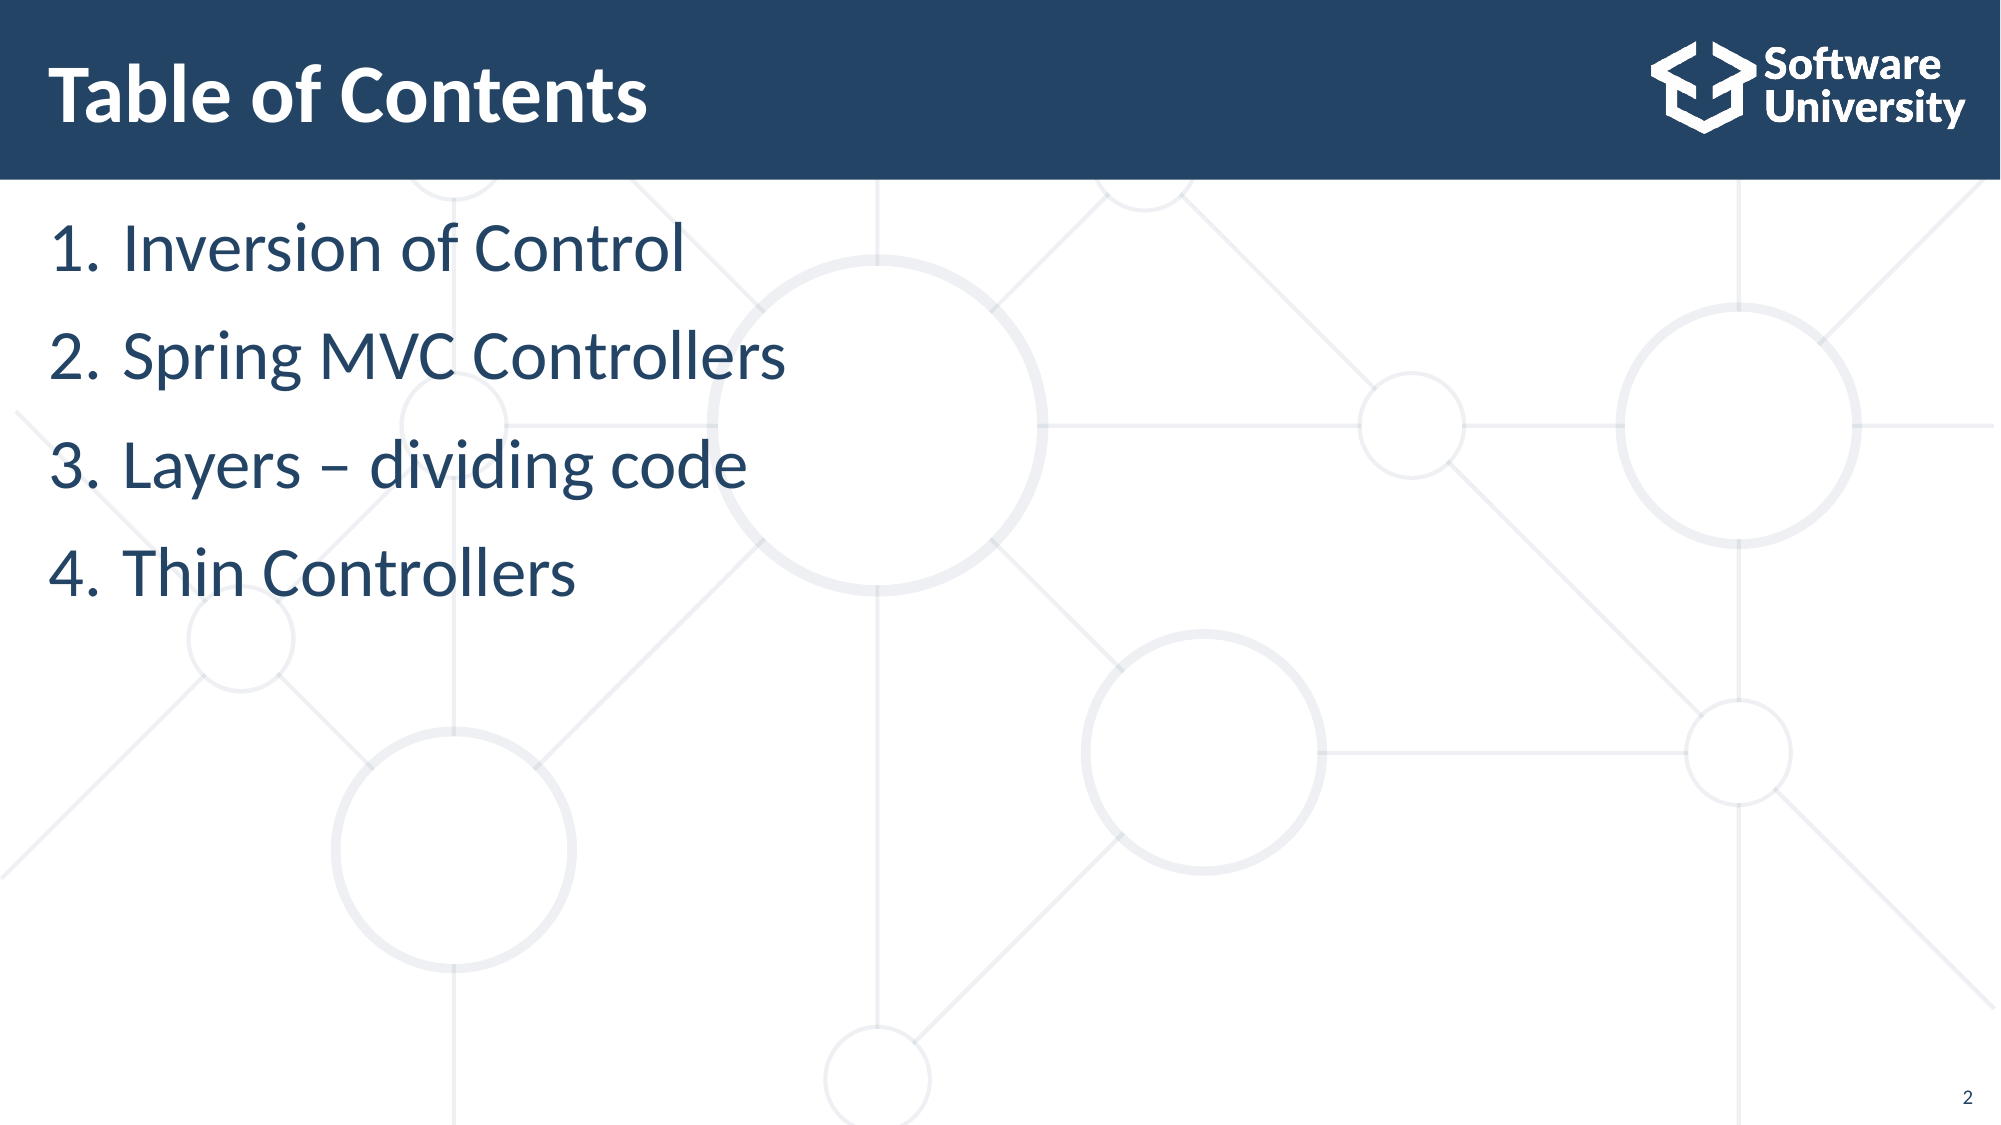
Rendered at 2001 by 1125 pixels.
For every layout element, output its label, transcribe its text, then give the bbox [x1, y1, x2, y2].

slide_number 2 [1927, 1067, 1989, 1117]
list Inversion of Control Spring MVC Controllers Layers – dividing code Thin Controllers [31, 196, 1970, 1104]
title Table of Contents [31, 16, 1625, 162]
picture [1651, 41, 1966, 134]
